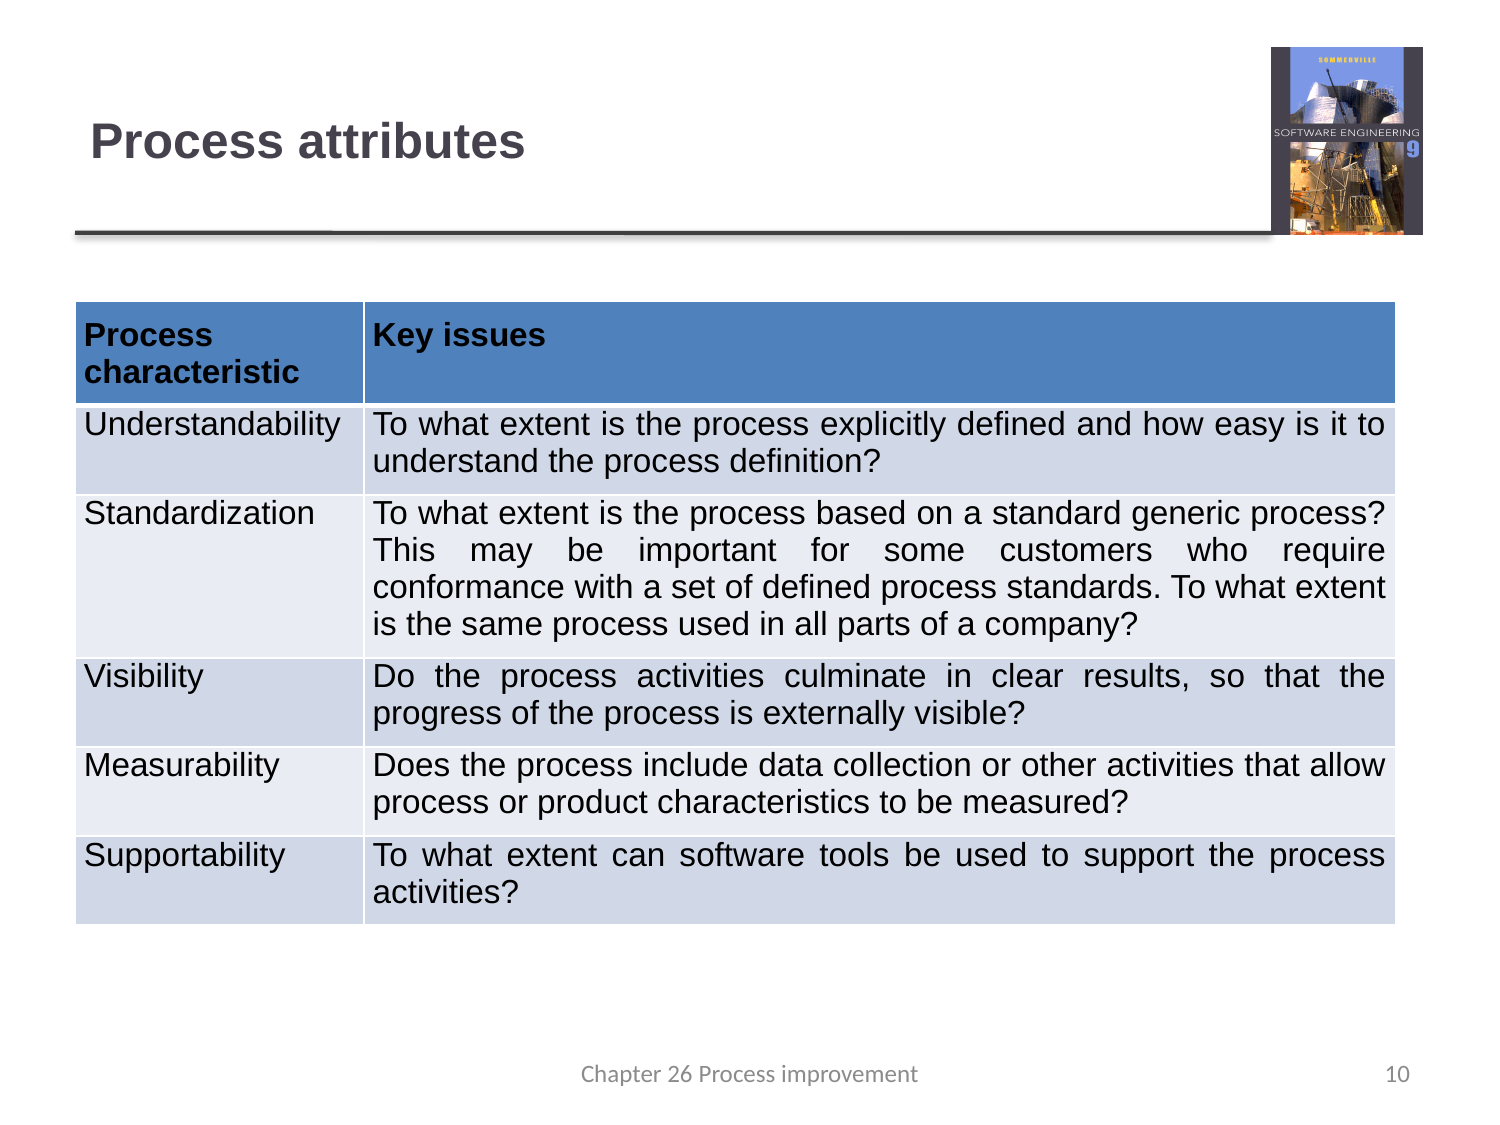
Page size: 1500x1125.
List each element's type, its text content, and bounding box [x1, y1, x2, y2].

table_header Process characteristic [76, 302, 363, 403]
table_cell Measurability [76, 748, 363, 835]
table_cell Visibility [76, 659, 363, 746]
table_cell Standardization [76, 496, 363, 657]
table_cell To what extent is the process explicitly defined and how easy is it to understand the process definition? [365, 408, 1395, 494]
footer Chapter 26 Process improvement [512, 1042, 988, 1103]
slide_number 10 [1074, 1042, 1425, 1103]
table_cell Do the process activities culminate in clear results, so that the progress of the process is externally visible? [365, 659, 1395, 746]
table_cell To what extent can software tools be used to support the process activities? [365, 837, 1395, 924]
picture [1272, 47, 1423, 235]
table_cell To what extent is the process based on a standard generic process? This may be important for some customers who require conformance with a set of defined process standards. To what extent is the same process used in all parts of a company? [365, 496, 1395, 657]
table_cell Does the process include data collection or other activities that allow process or product characteristics to be measured? [365, 748, 1395, 835]
title Process attributes [74, 44, 1272, 233]
table_cell Supportability [76, 837, 363, 924]
table_header Key issues [365, 302, 1395, 403]
table_cell Understandability [76, 408, 363, 494]
